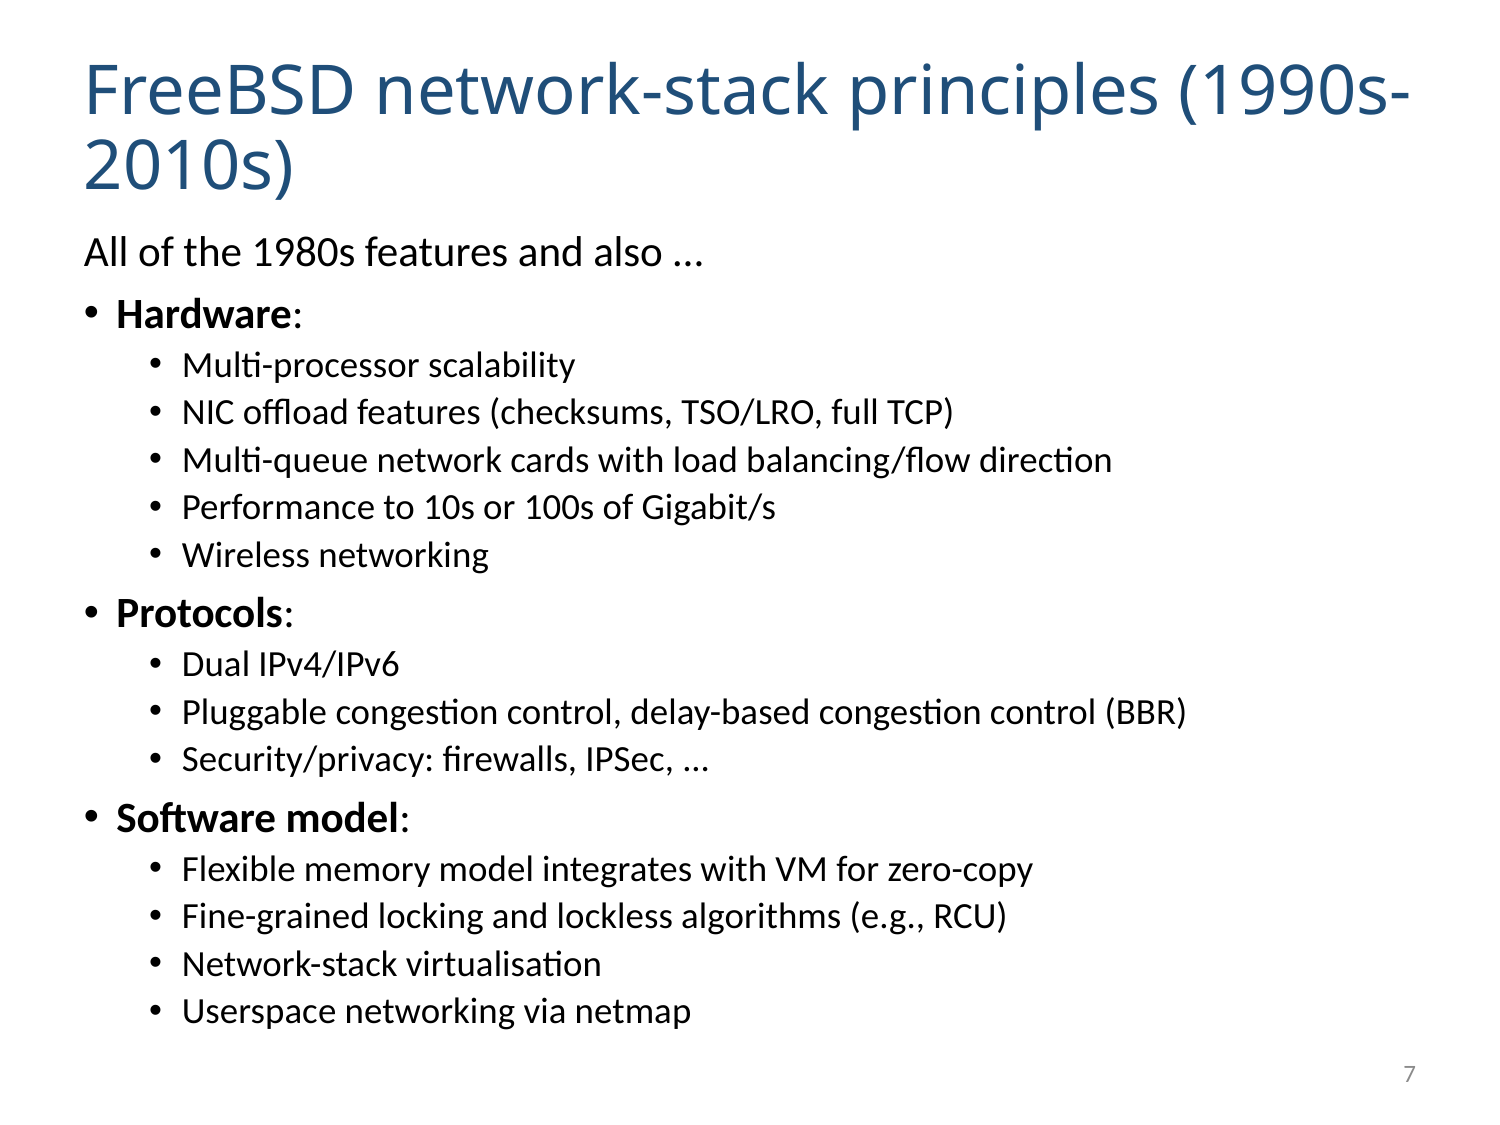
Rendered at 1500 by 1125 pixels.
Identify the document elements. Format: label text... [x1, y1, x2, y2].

list All of the 1980s features and also … Hardware: Multi-processor scalability NIC offload features (checksums, TSO/LRO, full TCP) Multi-queue network cards with load balancing/flow direction Performance to 10s or 100s of Gigabit/s Wireless networking Protocols: Dual IPv4/IPv6 Pluggable congestion control, delay-based congestion control (BBR) Security/privacy: firewalls, IPSec, ... Software model: Flexible memory model integrates with VM for zero-copy Fine-grained locking and lockless algorithms (e.g., RCU) Network-stack virtualisation Userspace networking via netmap [68, 221, 1432, 1043]
slide_number 7 [1059, 1042, 1432, 1103]
title FreeBSD network-stack principles (1990s-2010s) [68, 38, 1432, 221]
